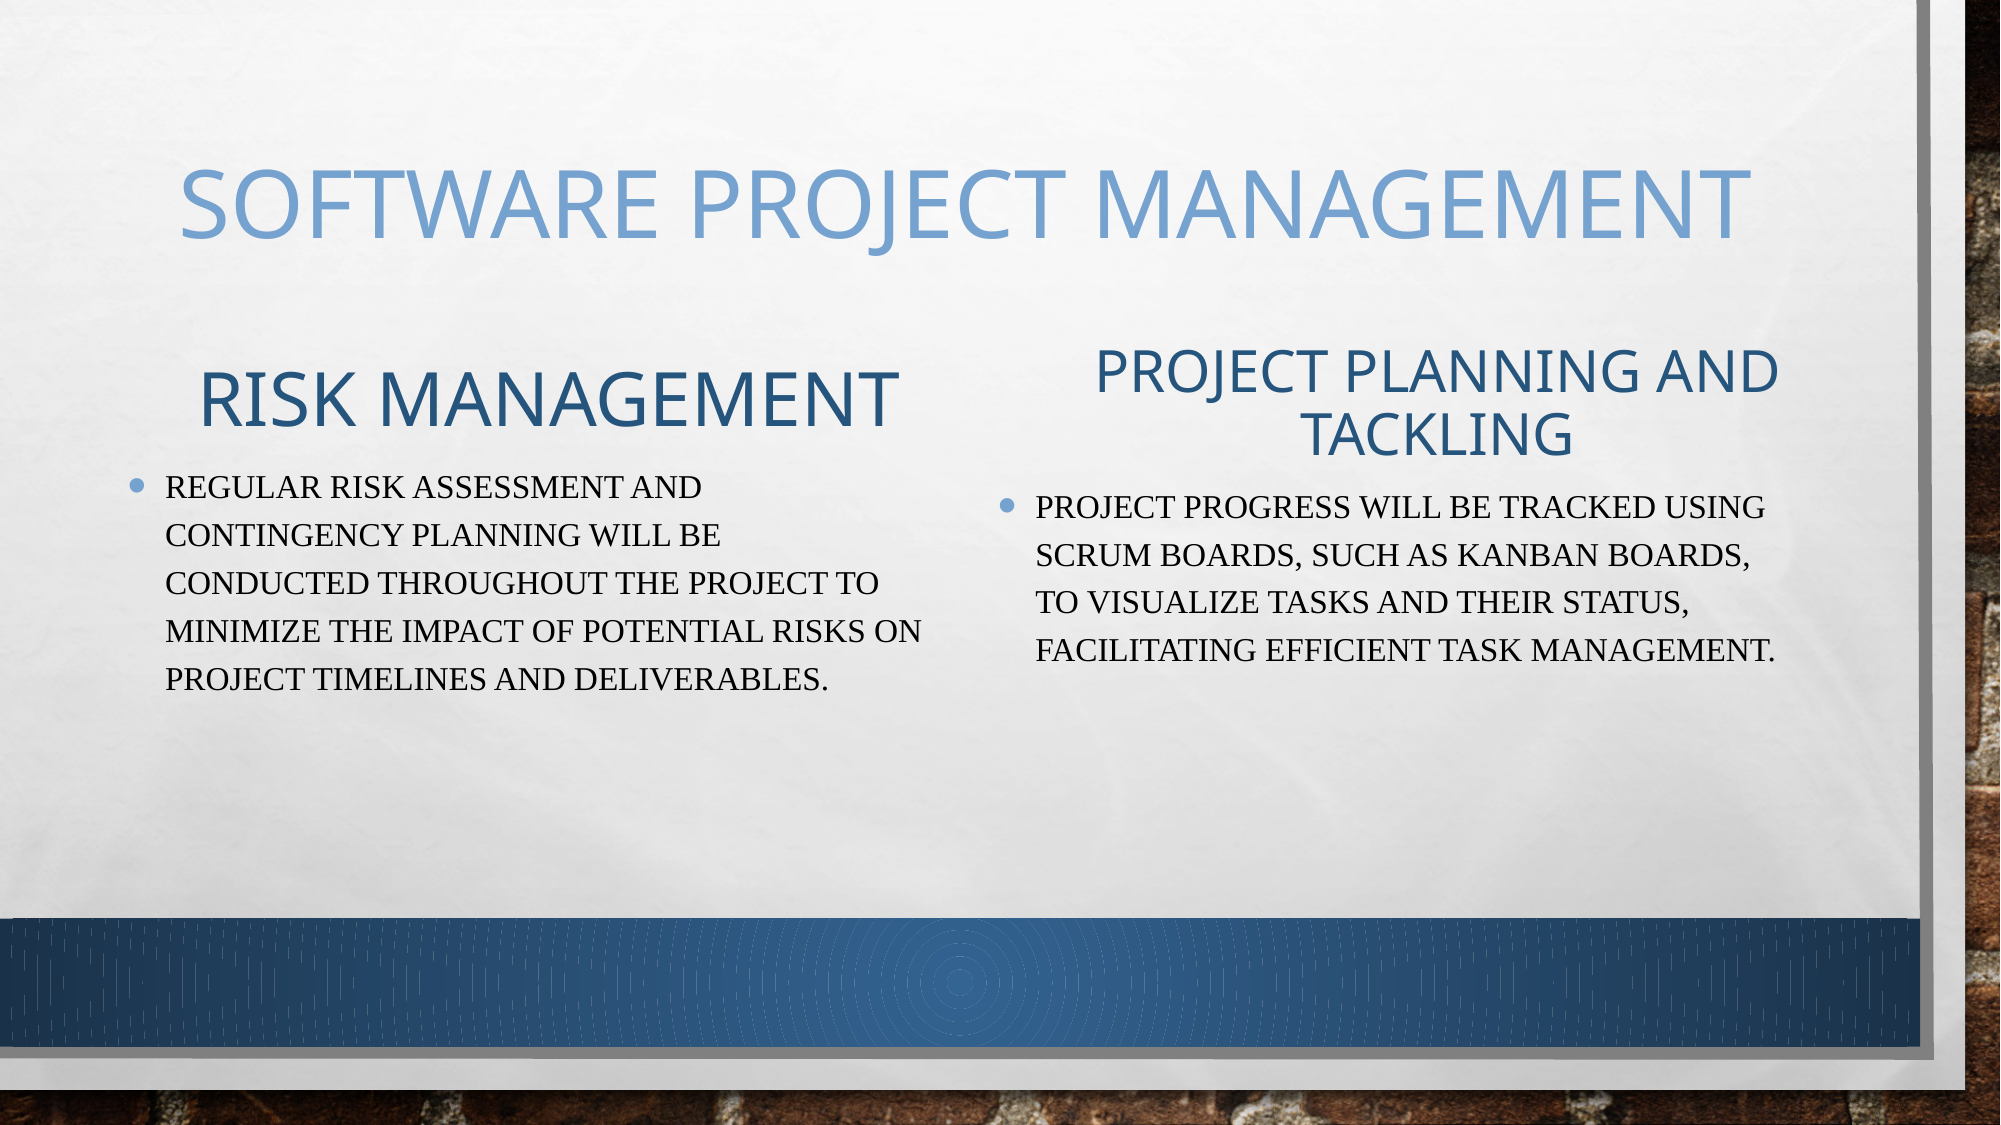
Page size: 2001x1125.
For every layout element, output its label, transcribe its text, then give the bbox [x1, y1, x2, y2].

list Risk management [150, 338, 948, 450]
list Project planning and tackling [1058, 312, 1818, 469]
list Project progress will be tracked using Scrum boards, such as Kanban boards, to visualize tasks and their status, facilitating efficient task management. [982, 469, 1818, 882]
title SOFTWARE PROJECT MANAGEMENT [112, 112, 1818, 303]
list Regular risk assessment and contingency planning will be conducted throughout the project to minimize the impact of potential risks on project timelines and deliverables. [112, 450, 948, 882]
picture [0, 0, 2000, 1125]
